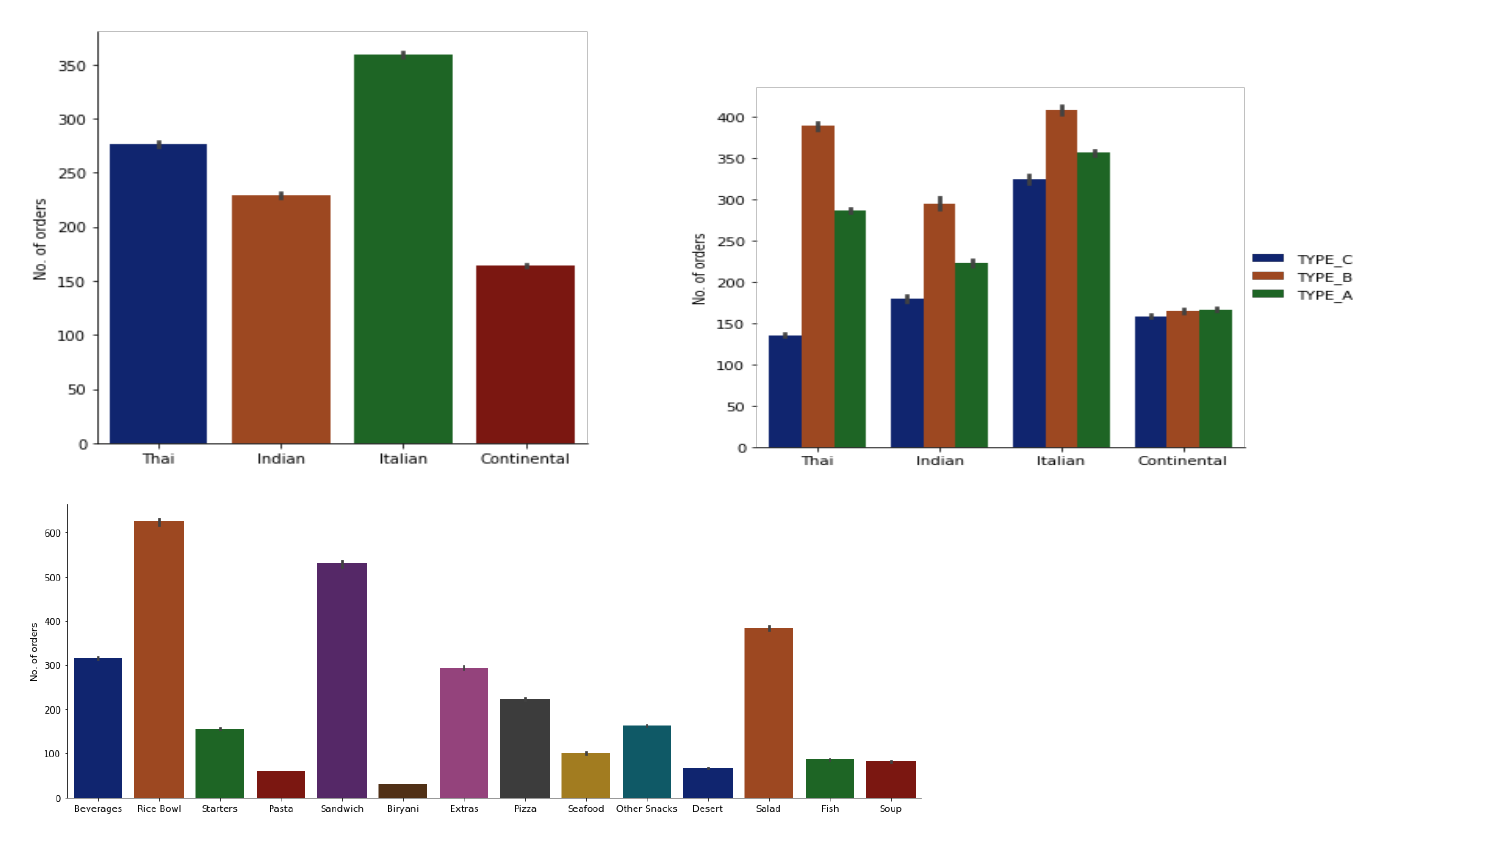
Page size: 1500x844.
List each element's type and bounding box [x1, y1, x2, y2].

picture [24, 24, 598, 474]
picture [24, 498, 927, 819]
picture [683, 80, 1367, 474]
